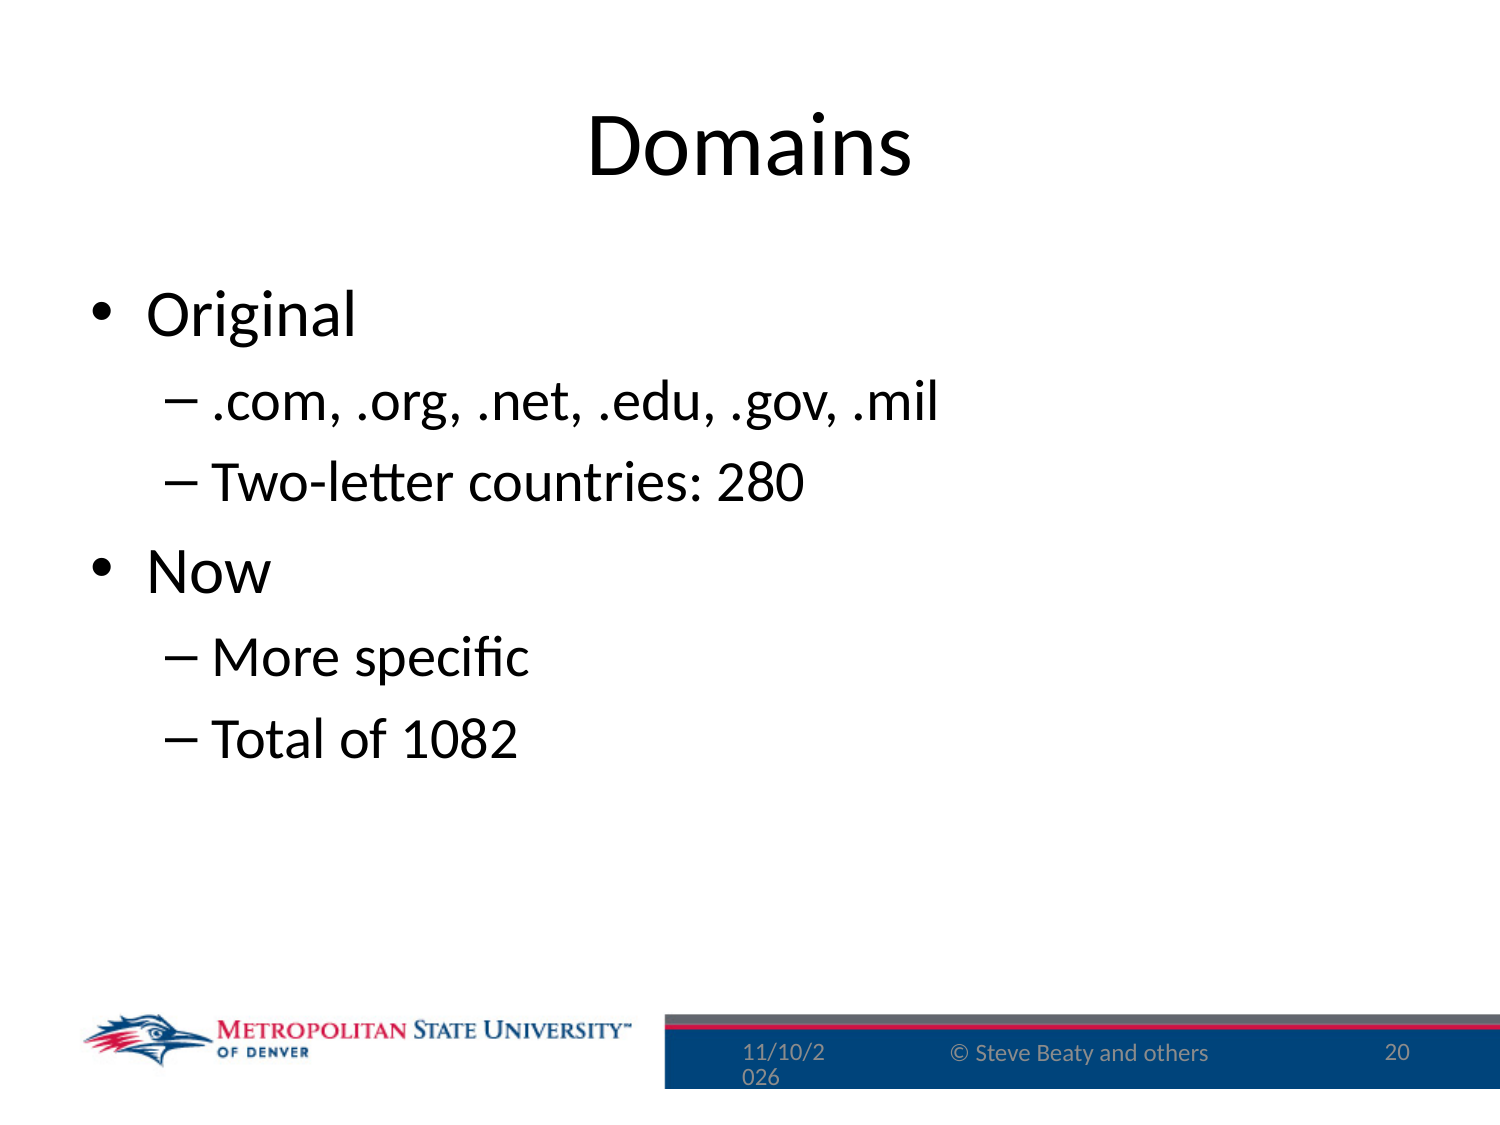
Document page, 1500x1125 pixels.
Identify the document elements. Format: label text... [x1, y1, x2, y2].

footer © Steve Beaty and others [841, 1021, 1317, 1082]
list Original .com, .org, .net, .edu, .gov, .mil Two-letter countries: 280 Now More specific Total of 1082 [75, 262, 1425, 1005]
slide_number 20 [1316, 1020, 1425, 1081]
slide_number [727, 1020, 842, 1081]
title Domains [75, 45, 1425, 233]
picture [44, 1012, 1500, 1089]
